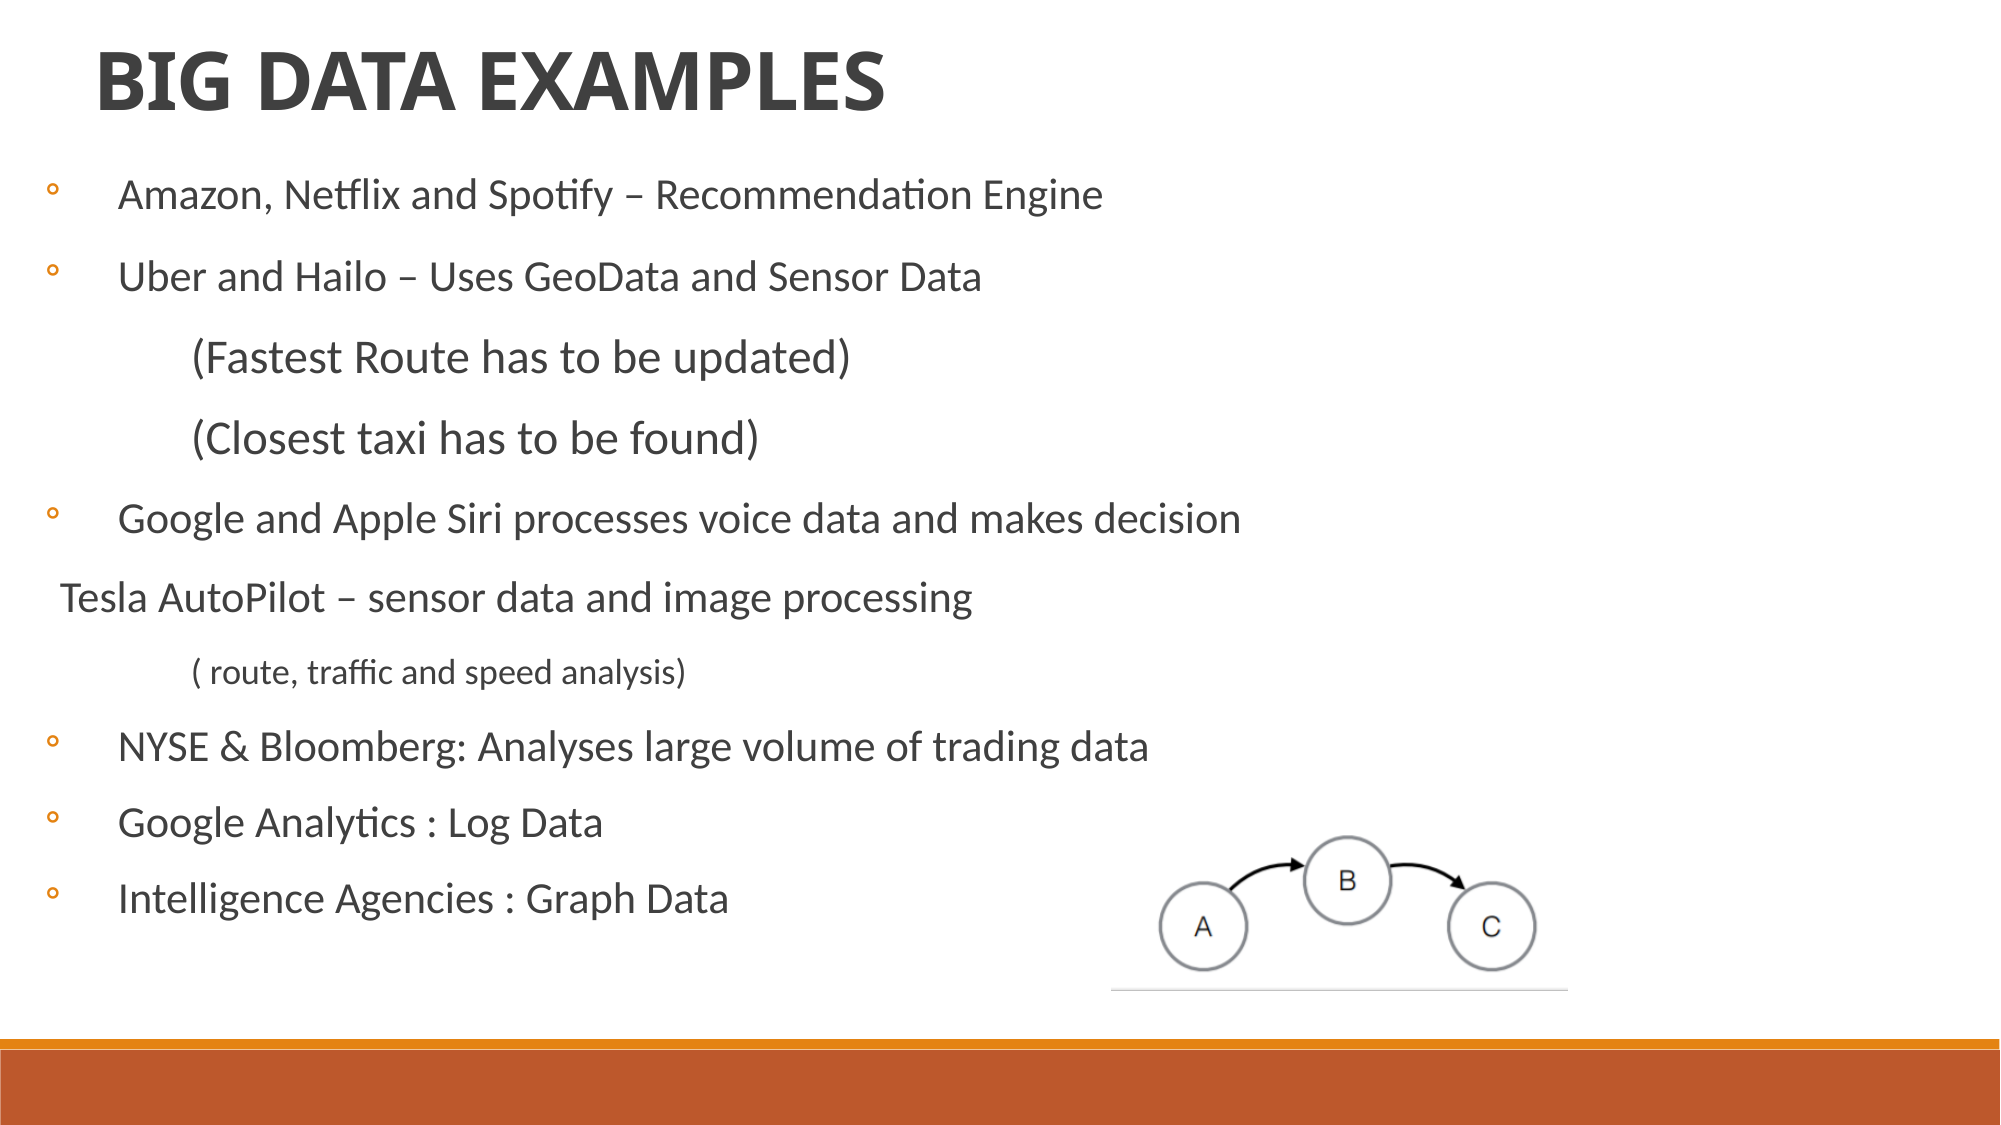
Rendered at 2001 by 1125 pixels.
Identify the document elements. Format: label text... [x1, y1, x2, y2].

picture [1111, 809, 1569, 991]
list Amazon, Netflix and Spotify – Recommendation Engine Uber and Hailo – Uses GeoData and Sensor Data (Fastest Route has to be updated) (Closest taxi has to be found) Google and Apple Siri processes voice data and makes decision Tesla AutoPilot – sensor data and image processing ( route, traffic and speed analysis) NYSE & Bloomberg: Analyses large volume of trading data Google Analytics : Log Data Intelligence Agencies : Graph Data [45, 157, 1771, 1014]
title BIG DATA EXAMPLES [78, 36, 1804, 135]
